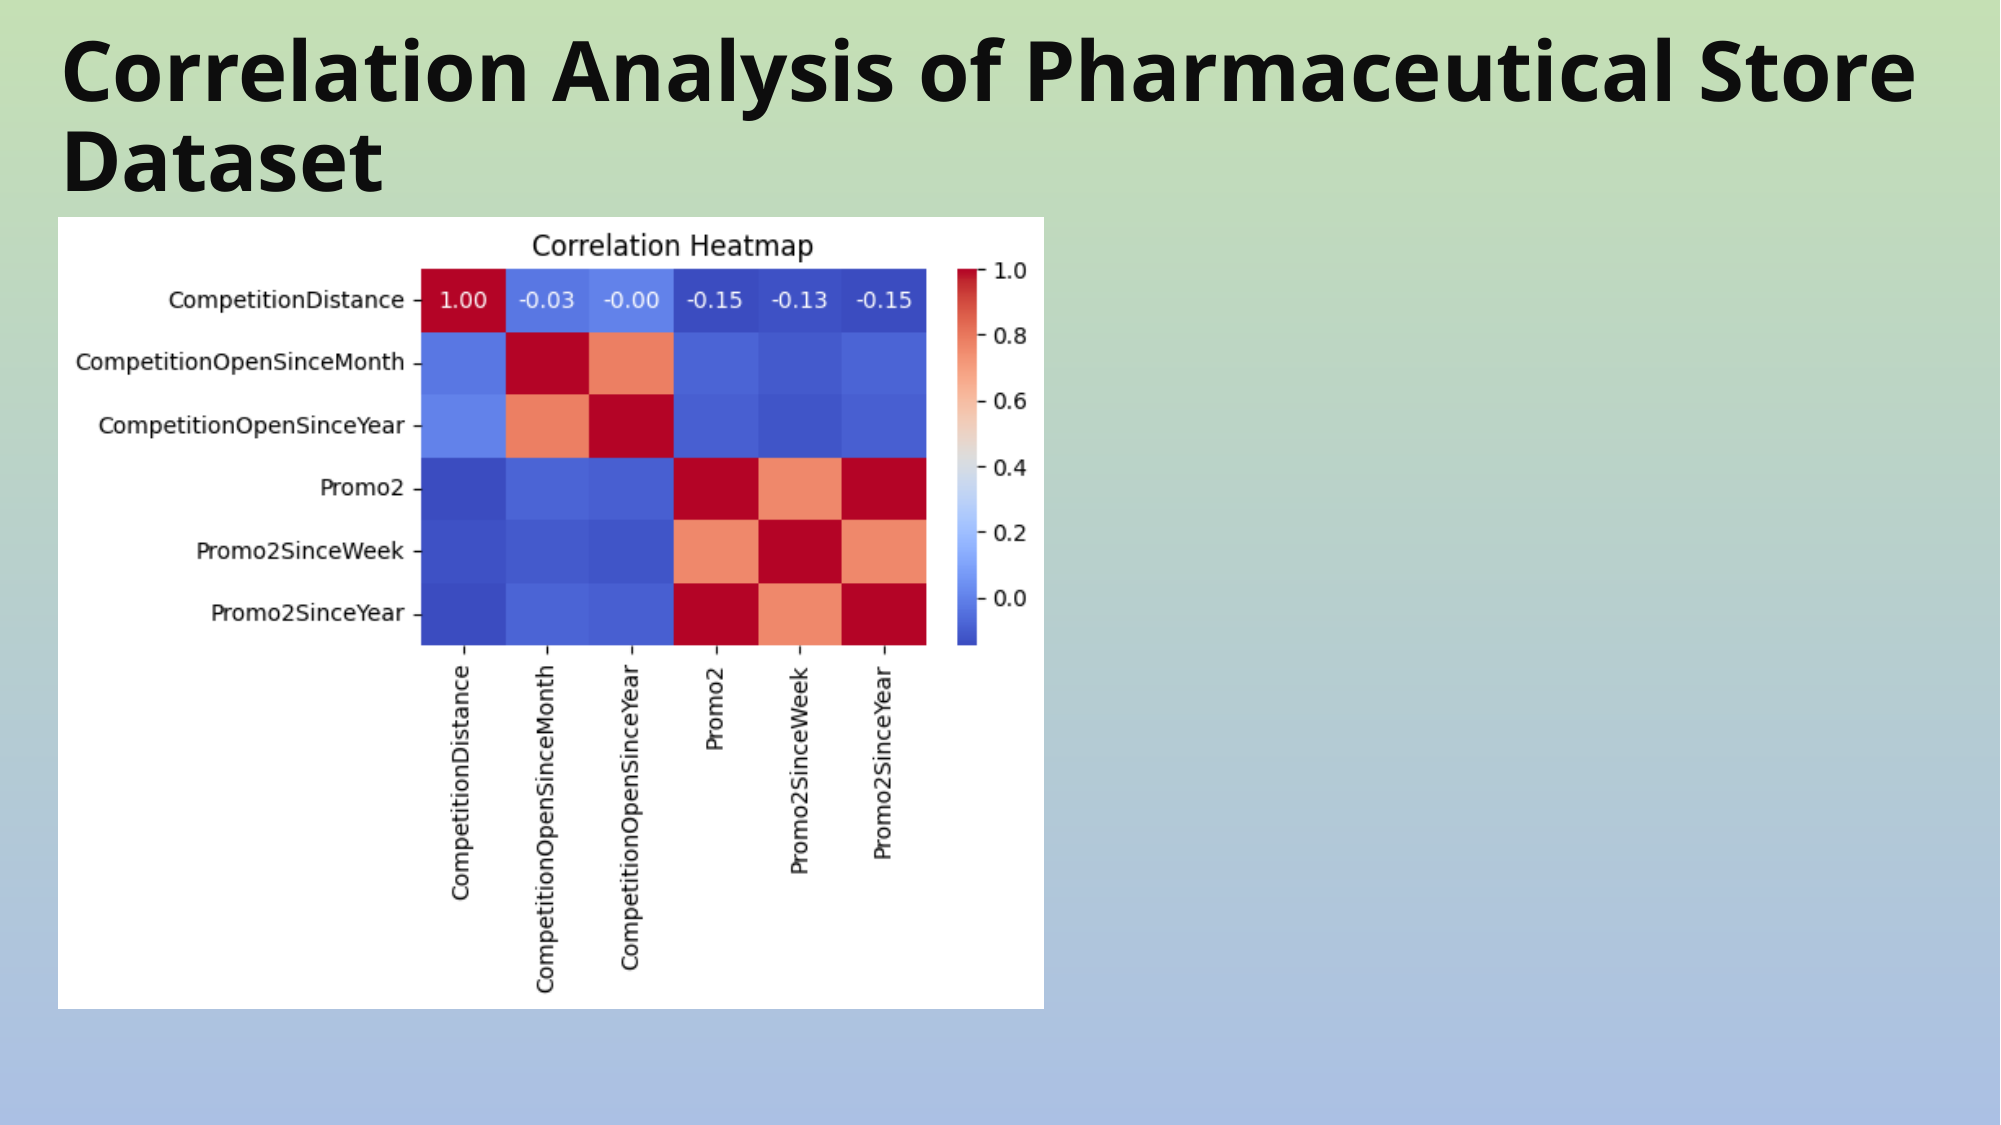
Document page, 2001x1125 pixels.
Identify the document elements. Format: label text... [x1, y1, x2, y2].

text_box Correlation Analysis of Pharmaceutical Store Dataset [45, 29, 1955, 218]
picture [58, 217, 1044, 1009]
